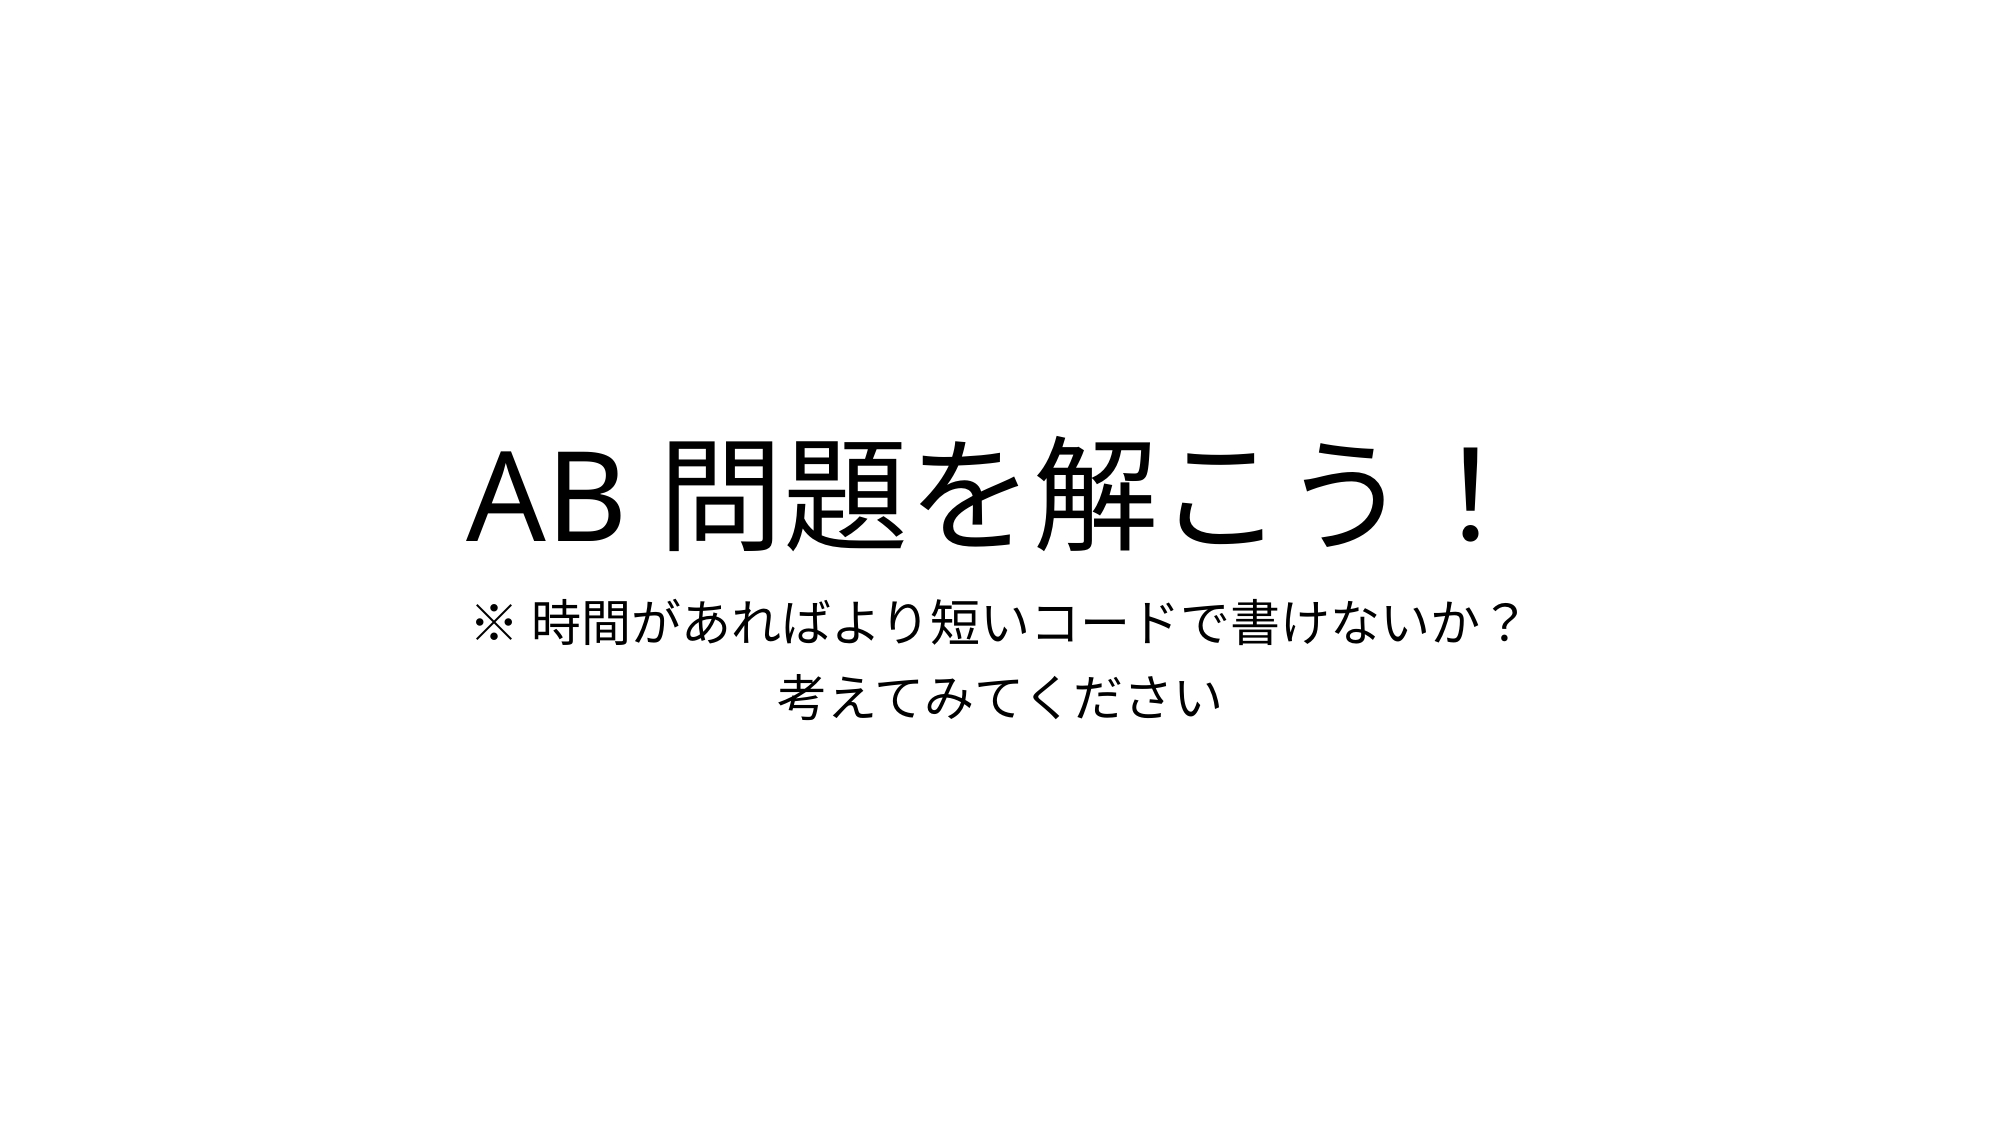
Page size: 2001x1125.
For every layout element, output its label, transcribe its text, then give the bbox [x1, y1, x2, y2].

title AB問題を解こう！ [249, 184, 1750, 576]
subtitle ※時間があればより短いコードで書けないか？ 考えてみてください [249, 590, 1750, 863]
